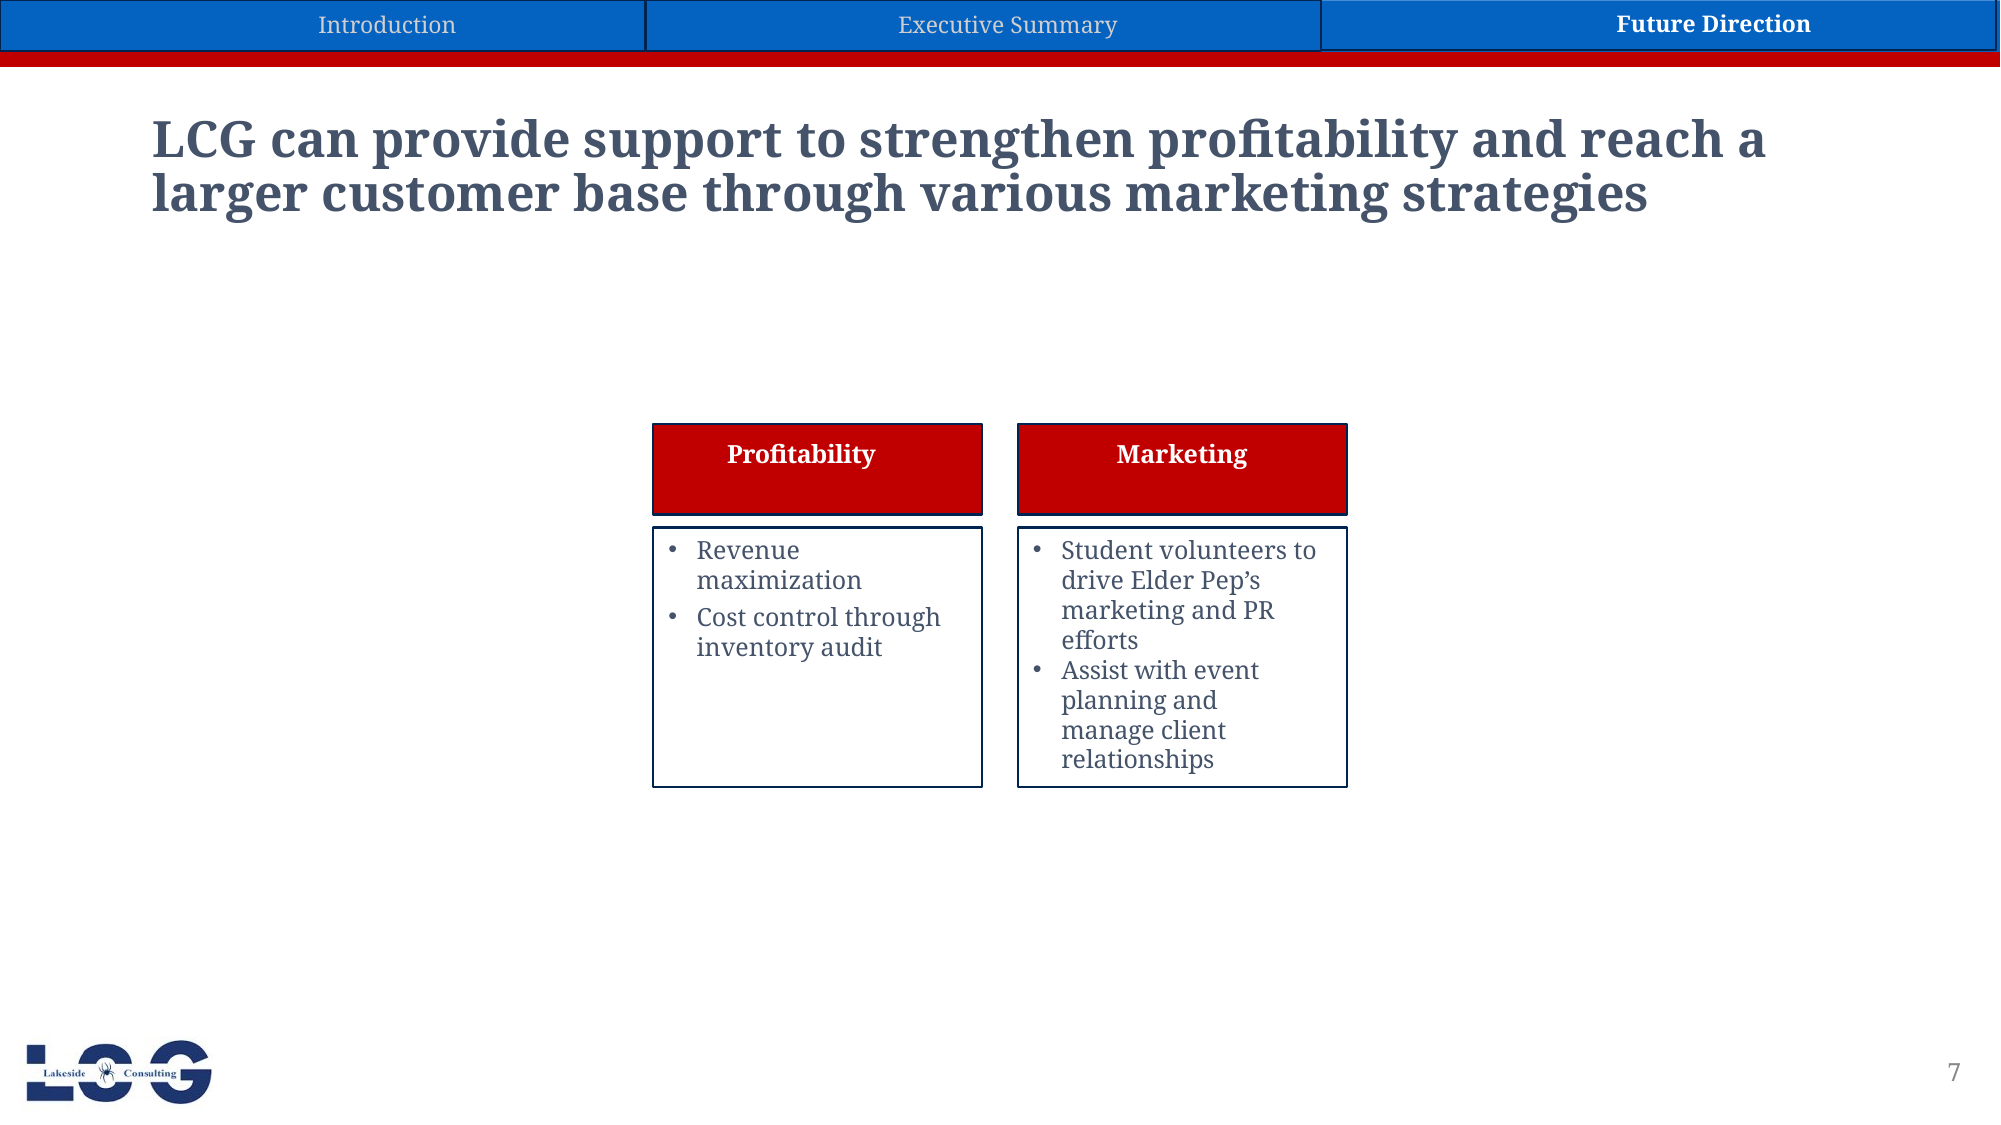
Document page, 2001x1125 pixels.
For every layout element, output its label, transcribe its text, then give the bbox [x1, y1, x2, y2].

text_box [0, 0, 2000, 68]
picture [19, 1036, 213, 1111]
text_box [653, 423, 1347, 788]
title LCG can provide support to strengthen profitability and reach a larger customer base through various marketing strategies [150, 105, 1795, 224]
text_box 7 [1945, 1054, 1964, 1087]
